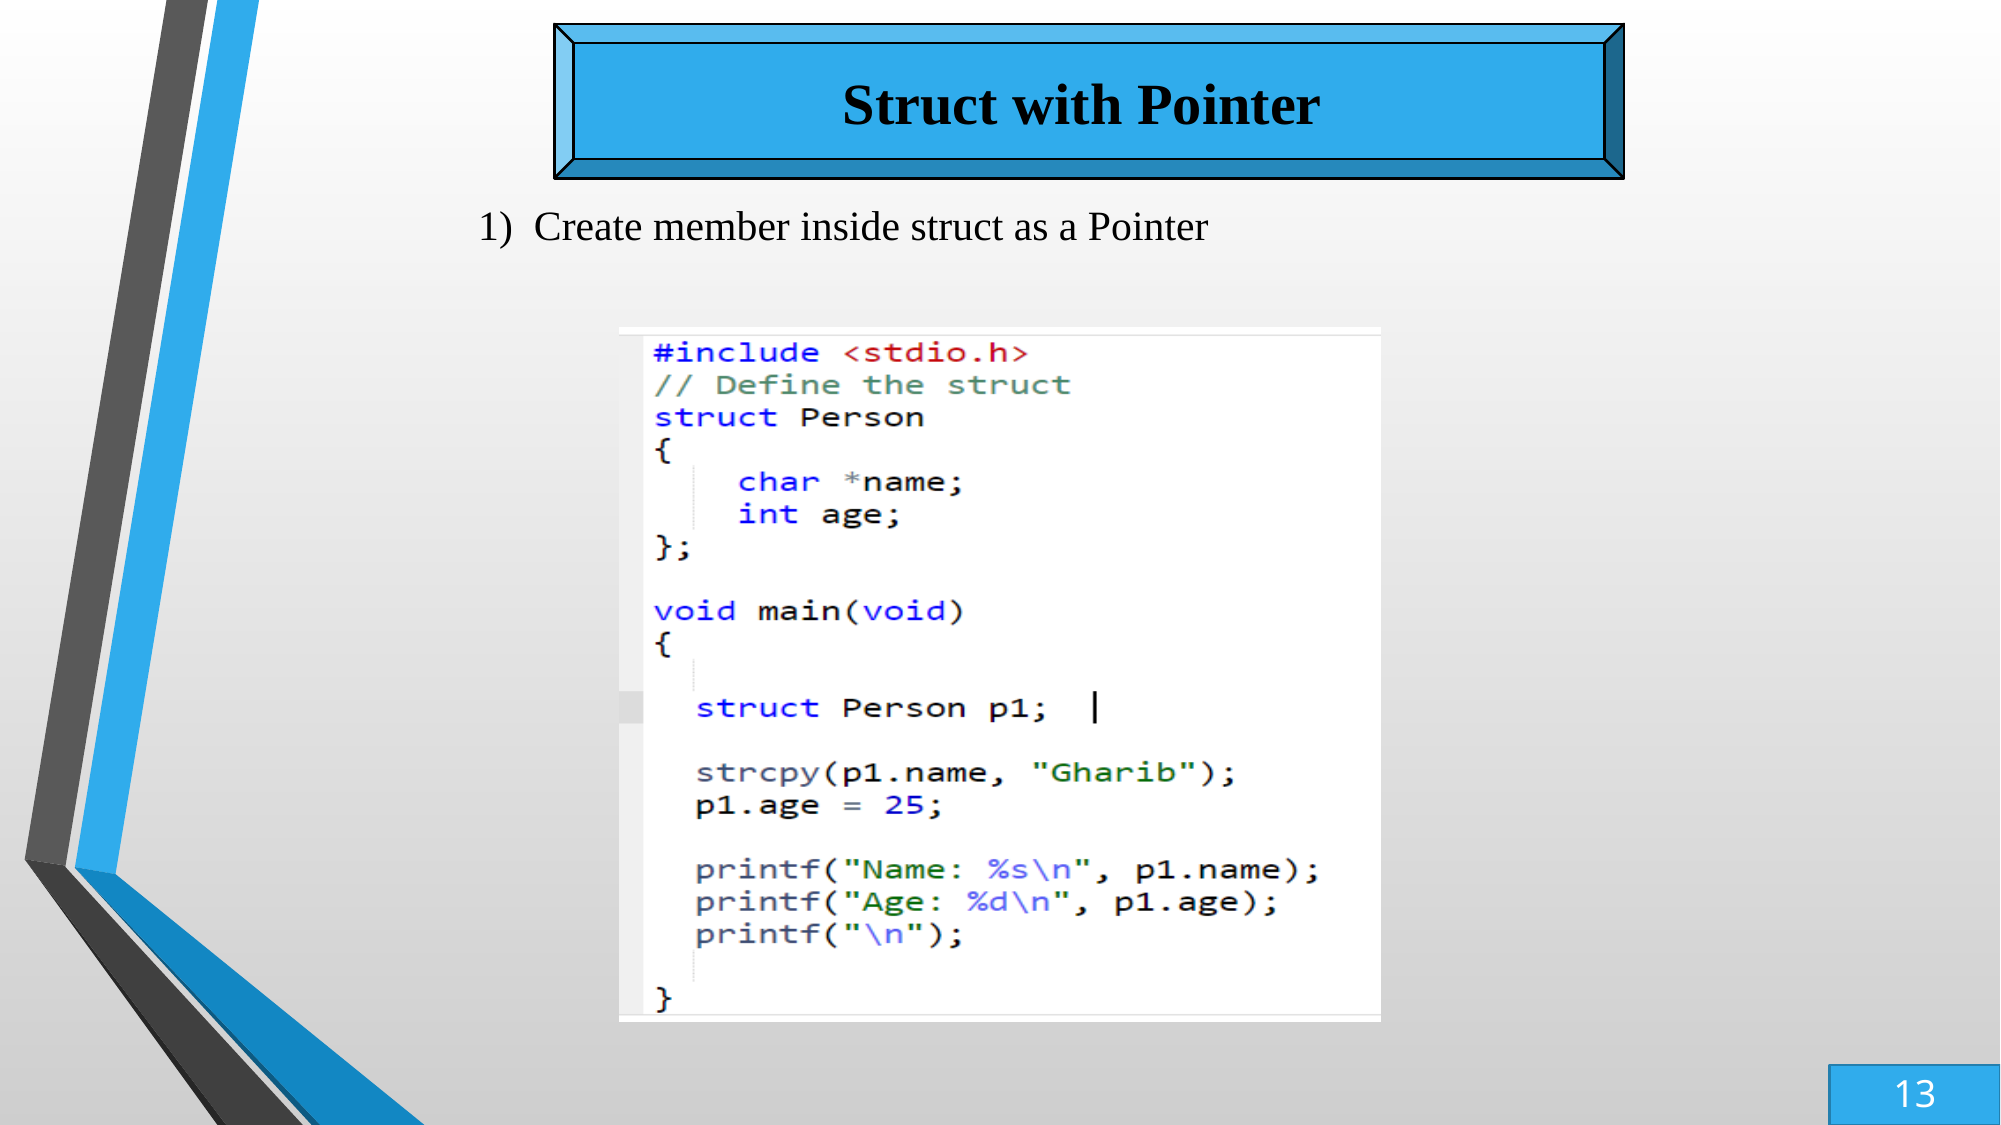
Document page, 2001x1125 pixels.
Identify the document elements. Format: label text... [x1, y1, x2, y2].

text_box 1) Create member inside struct as a Pointer [463, 191, 1875, 288]
text_box Struct with Pointer [553, 22, 1625, 180]
picture [618, 327, 1381, 1023]
